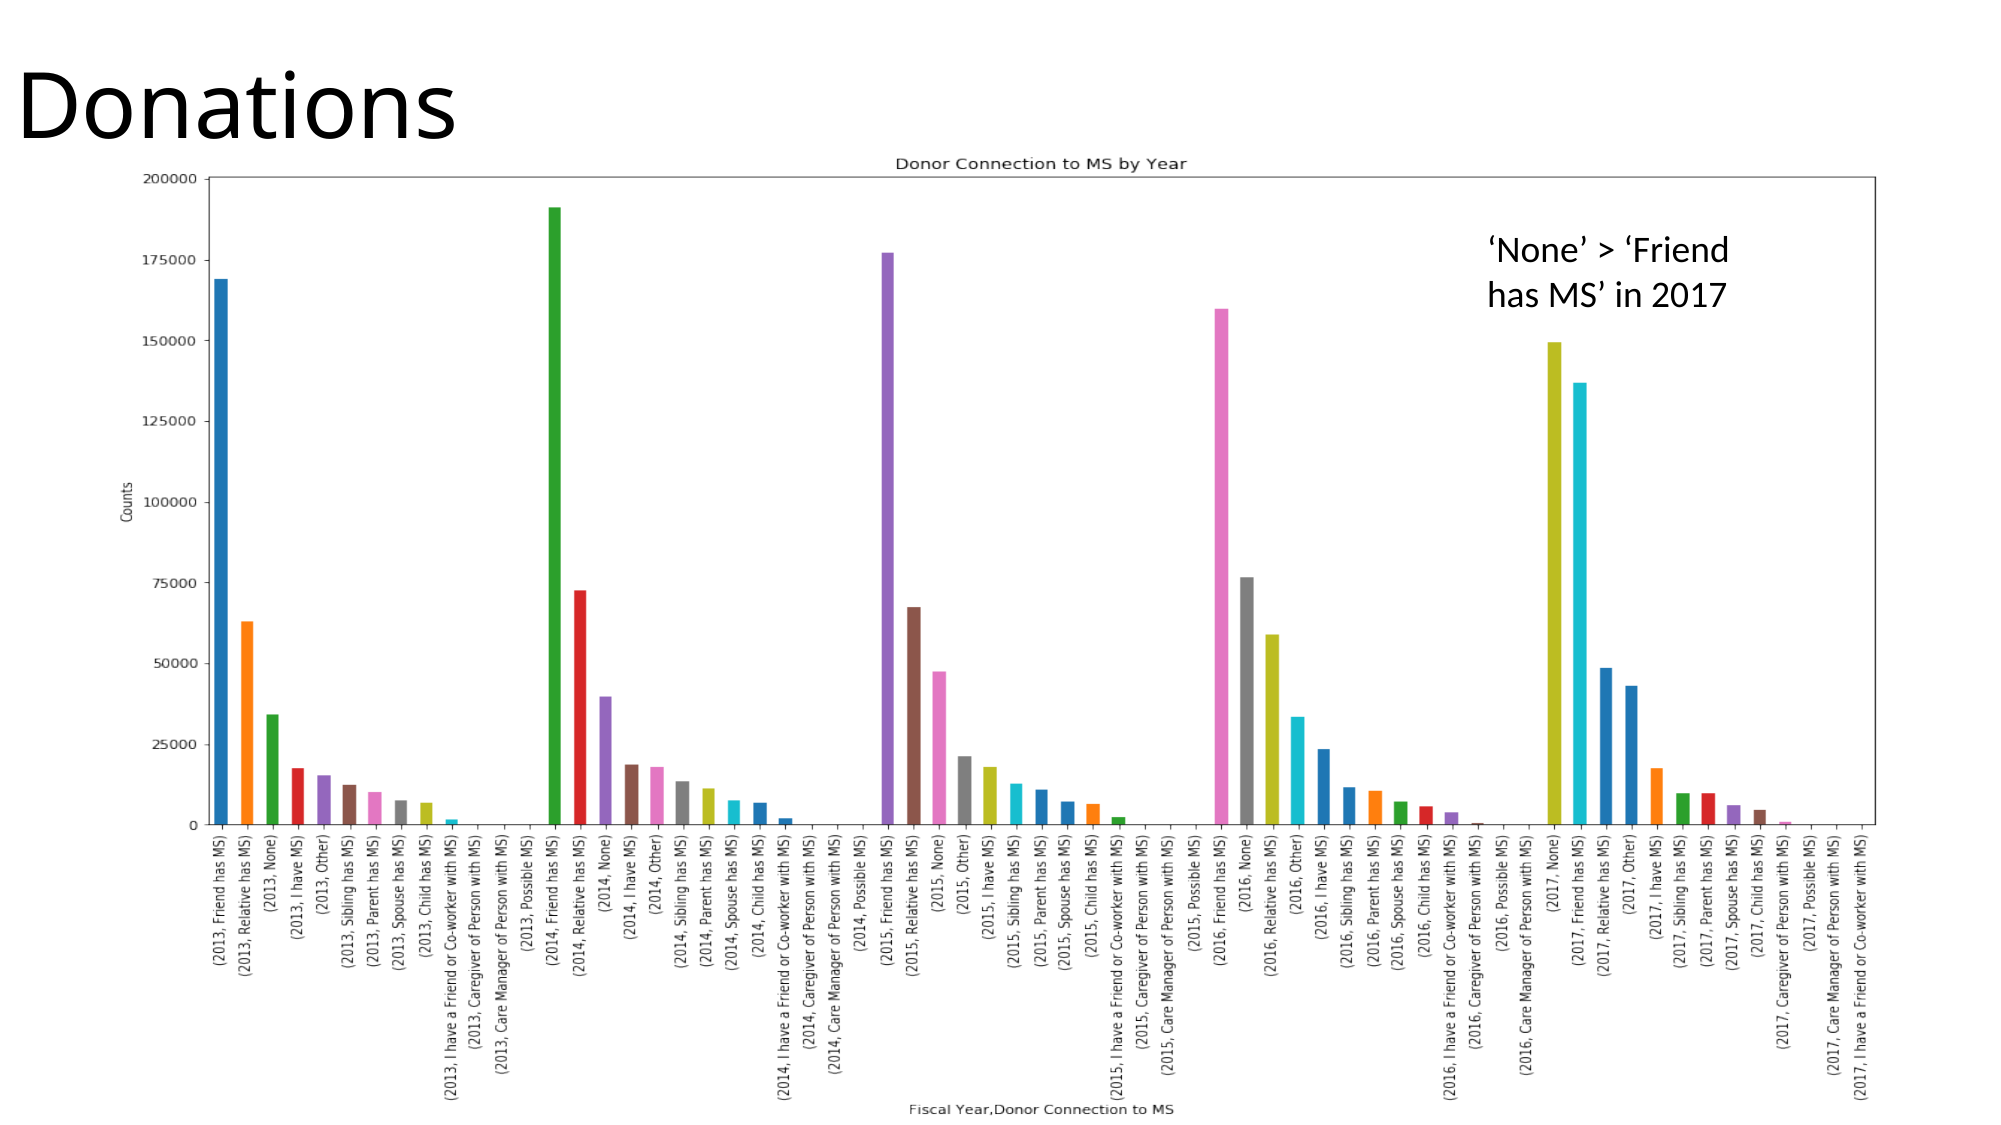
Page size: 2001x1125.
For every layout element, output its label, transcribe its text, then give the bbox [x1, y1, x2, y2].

picture [110, 149, 1890, 1125]
title Donations [0, 0, 863, 218]
